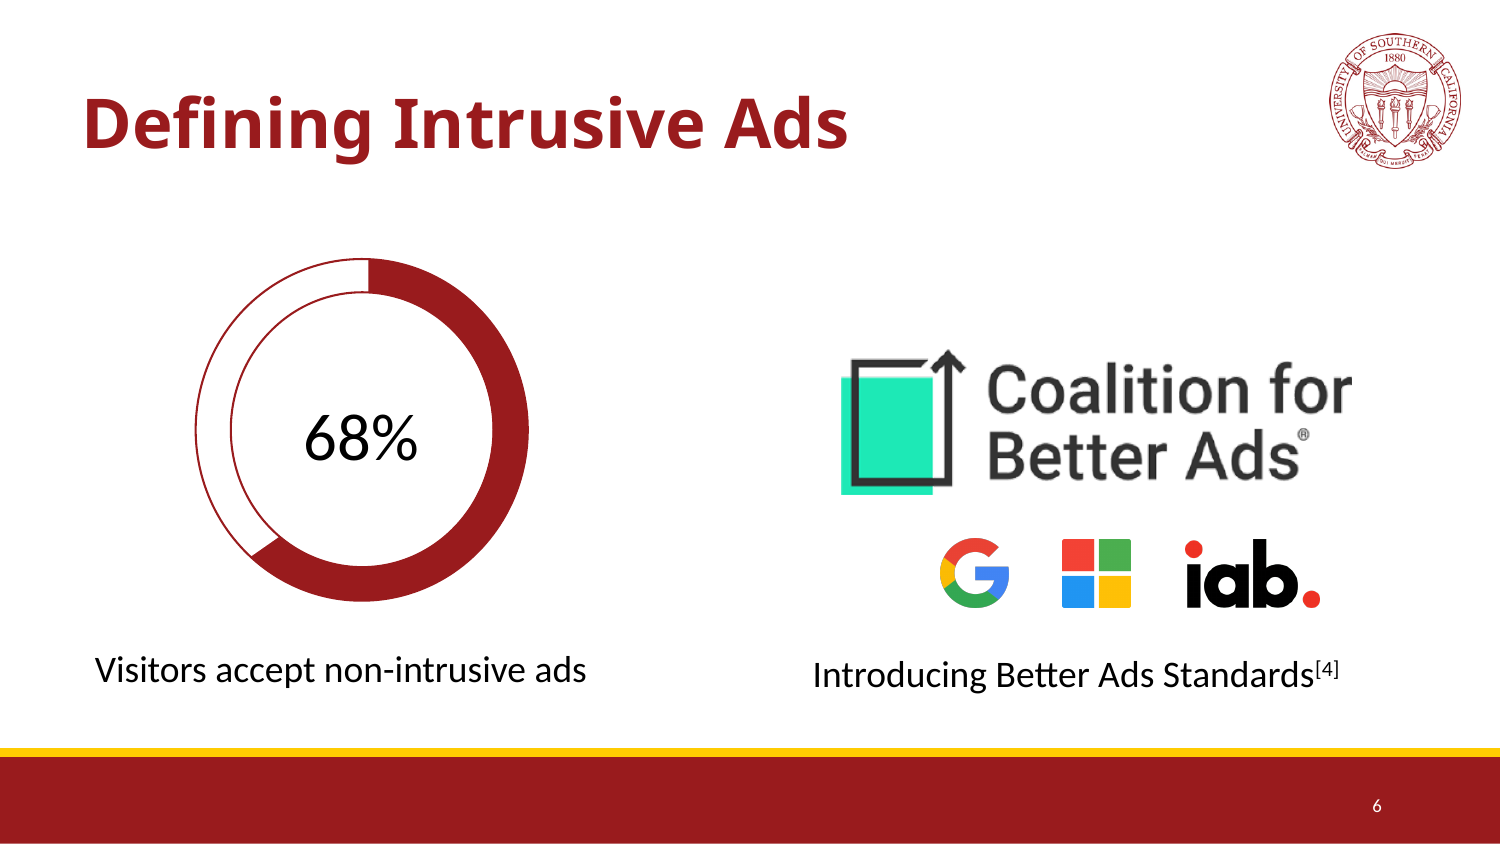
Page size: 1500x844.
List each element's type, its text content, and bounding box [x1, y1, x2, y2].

text_box Introducing Better Ads Standards[4] [798, 642, 1397, 703]
text_box Visitors accept non-intrusive ads [79, 637, 657, 697]
picture [1329, 33, 1461, 169]
title Defining Intrusive Ads [66, 44, 1397, 208]
slide_number 6 [1319, 782, 1397, 827]
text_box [140, 242, 528, 601]
picture [940, 538, 1009, 608]
picture [1185, 539, 1320, 608]
picture [841, 349, 1352, 495]
picture [1062, 539, 1131, 608]
